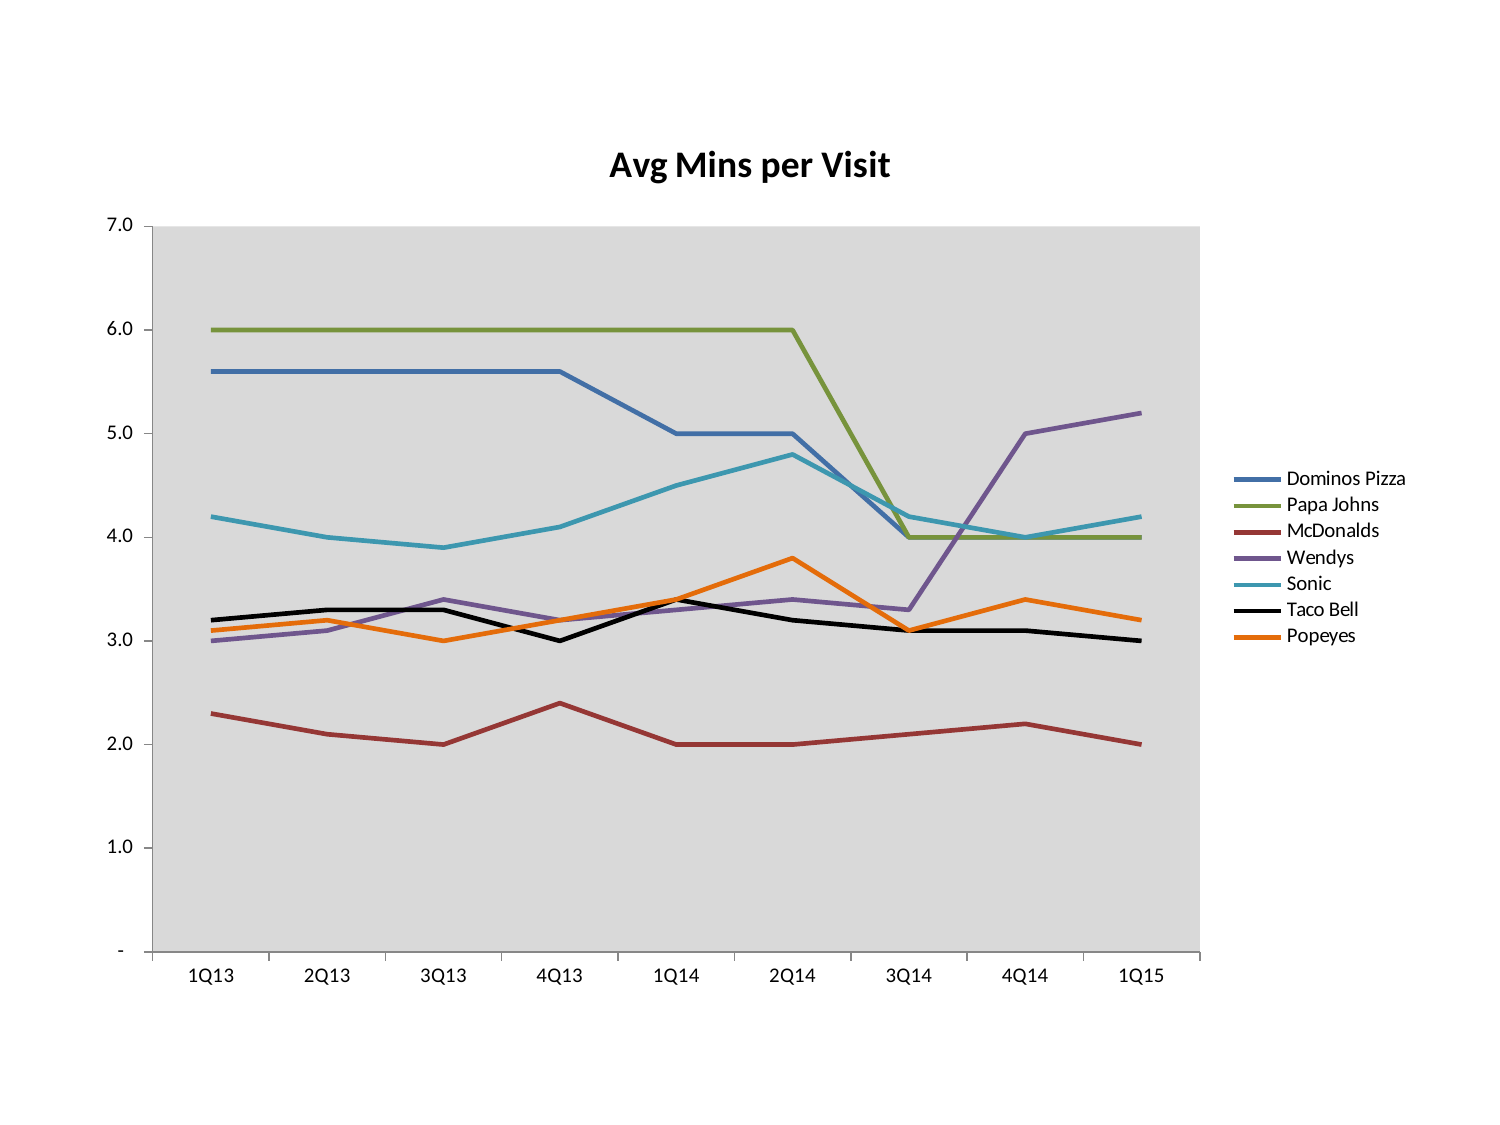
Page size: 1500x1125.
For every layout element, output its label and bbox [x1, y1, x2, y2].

chart [74, 112, 1426, 1006]
